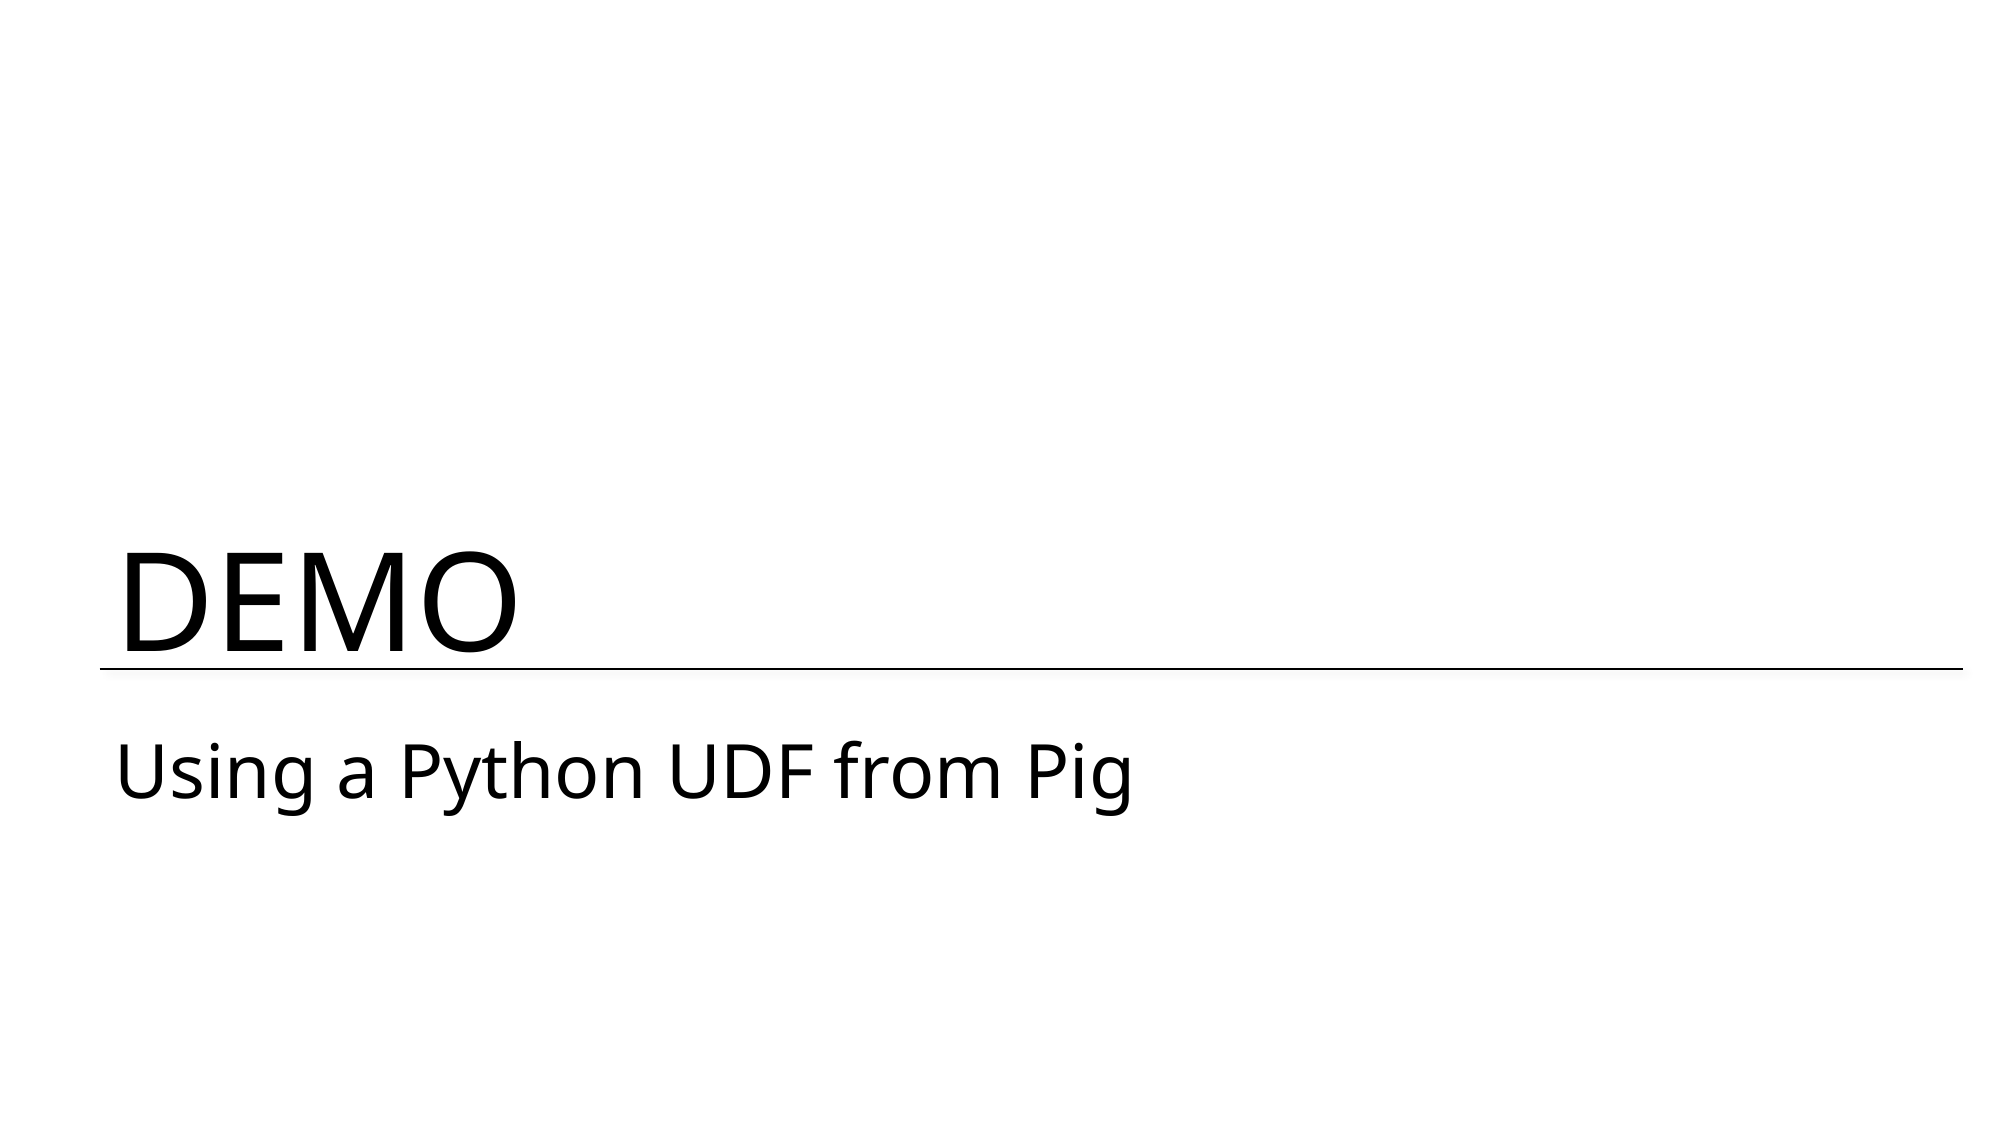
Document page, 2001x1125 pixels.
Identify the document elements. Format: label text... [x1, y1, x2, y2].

title Using a Python UDF from Pig [99, 733, 1976, 1009]
